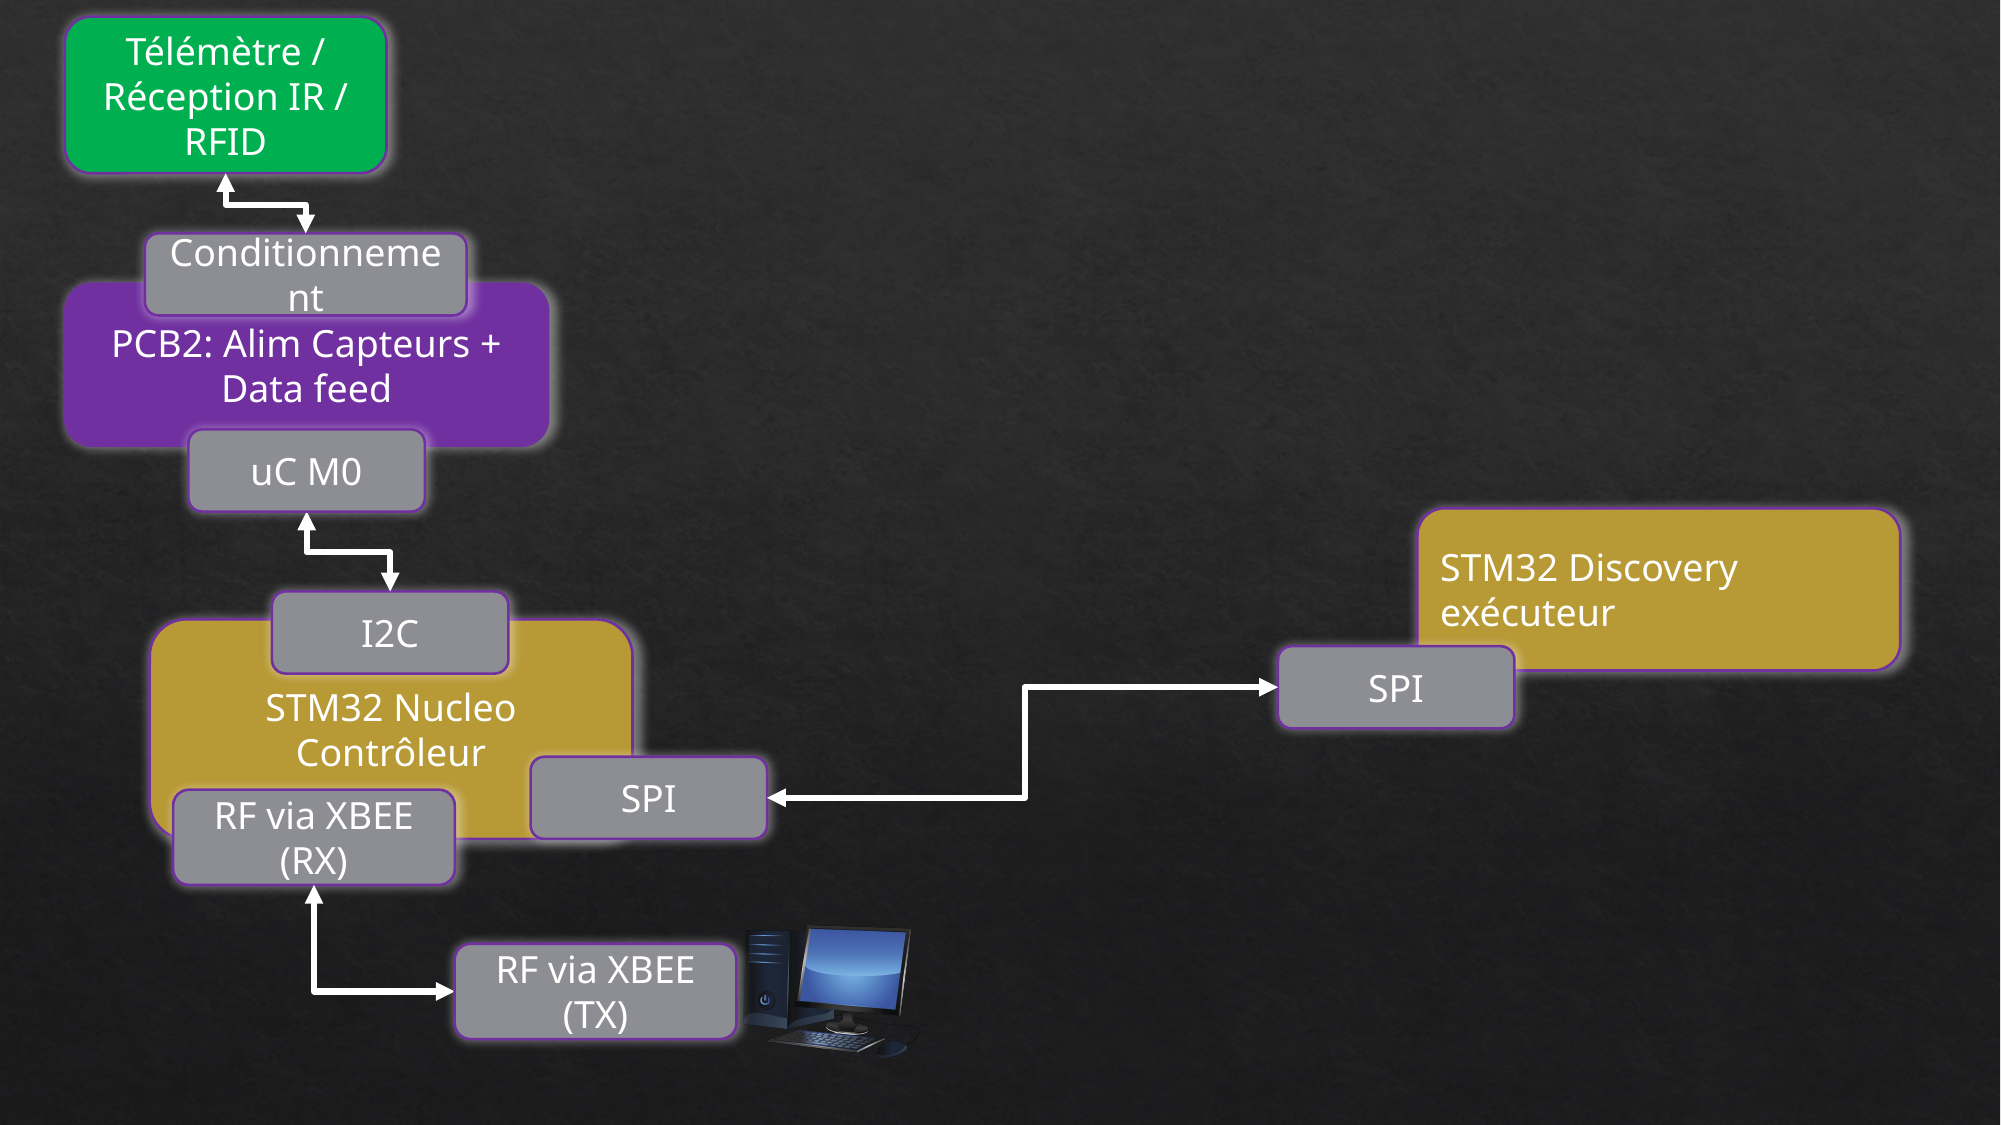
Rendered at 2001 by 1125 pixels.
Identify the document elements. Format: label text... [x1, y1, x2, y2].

text_box Télémètre / Réception IR / RFID [63, 15, 388, 175]
text_box RF via XBEE (RX) [171, 788, 457, 887]
text_box RF via XBEE (TX) [453, 942, 731, 1041]
text_box uC M0 [187, 428, 427, 513]
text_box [235, 163, 296, 244]
text_box PCB2: Alim Capteurs + Data feed [63, 282, 550, 448]
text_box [330, 867, 438, 1009]
picture [739, 899, 923, 1083]
text_box Conditionnement [143, 231, 468, 317]
text_box STM32 Discovery exécuteur [1416, 506, 1902, 672]
text_box SPI [1276, 644, 1516, 730]
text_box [308, 509, 389, 594]
text_box STM32 Nucleo Contrôleur [148, 617, 634, 841]
text_box I2C [270, 590, 510, 675]
text_box SPI [529, 755, 769, 841]
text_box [766, 686, 1279, 798]
